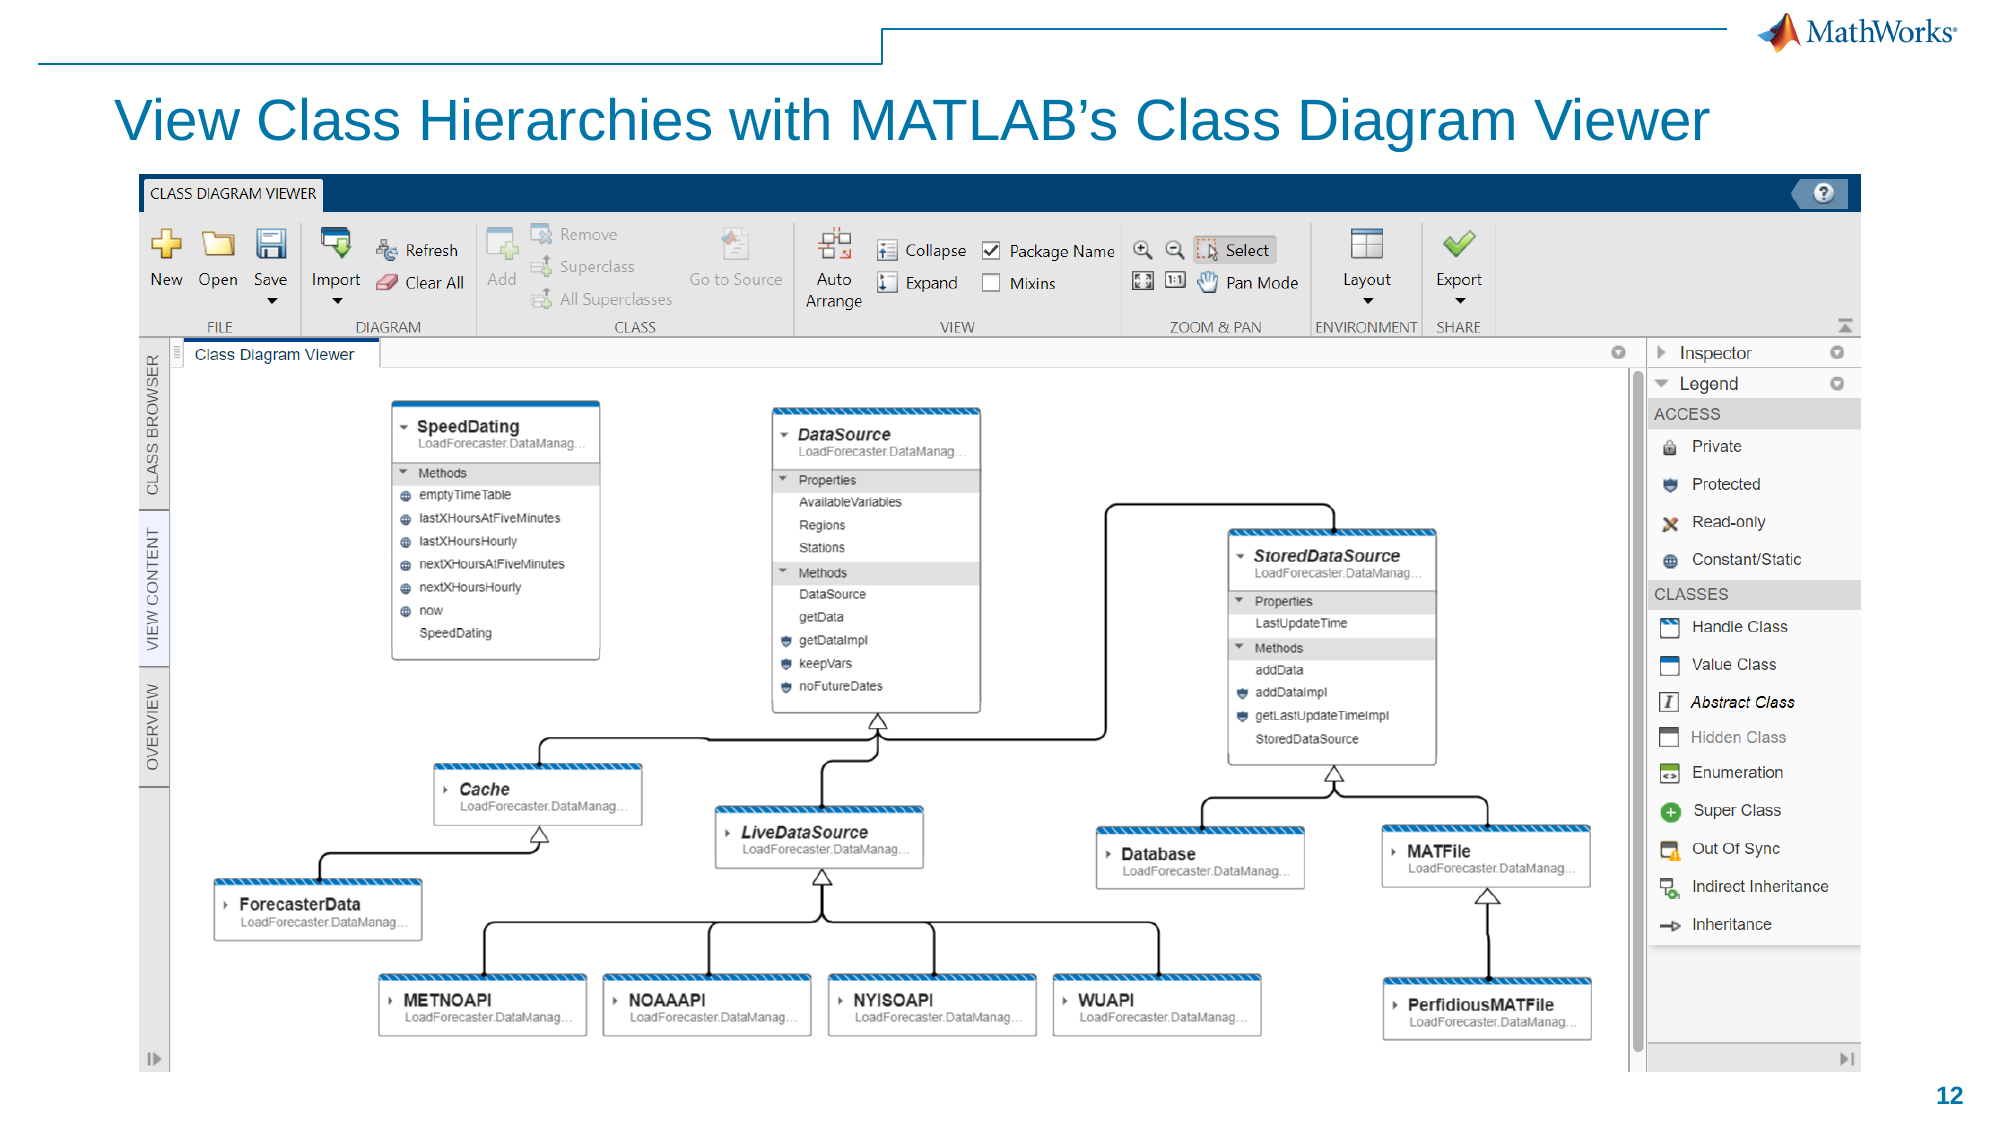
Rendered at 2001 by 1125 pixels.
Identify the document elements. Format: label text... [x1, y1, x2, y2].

picture [1751, 3, 1970, 63]
picture [138, 174, 1862, 1072]
title View Class Hierarchies with MATLAB’s Class Diagram Viewer [99, 75, 1867, 238]
